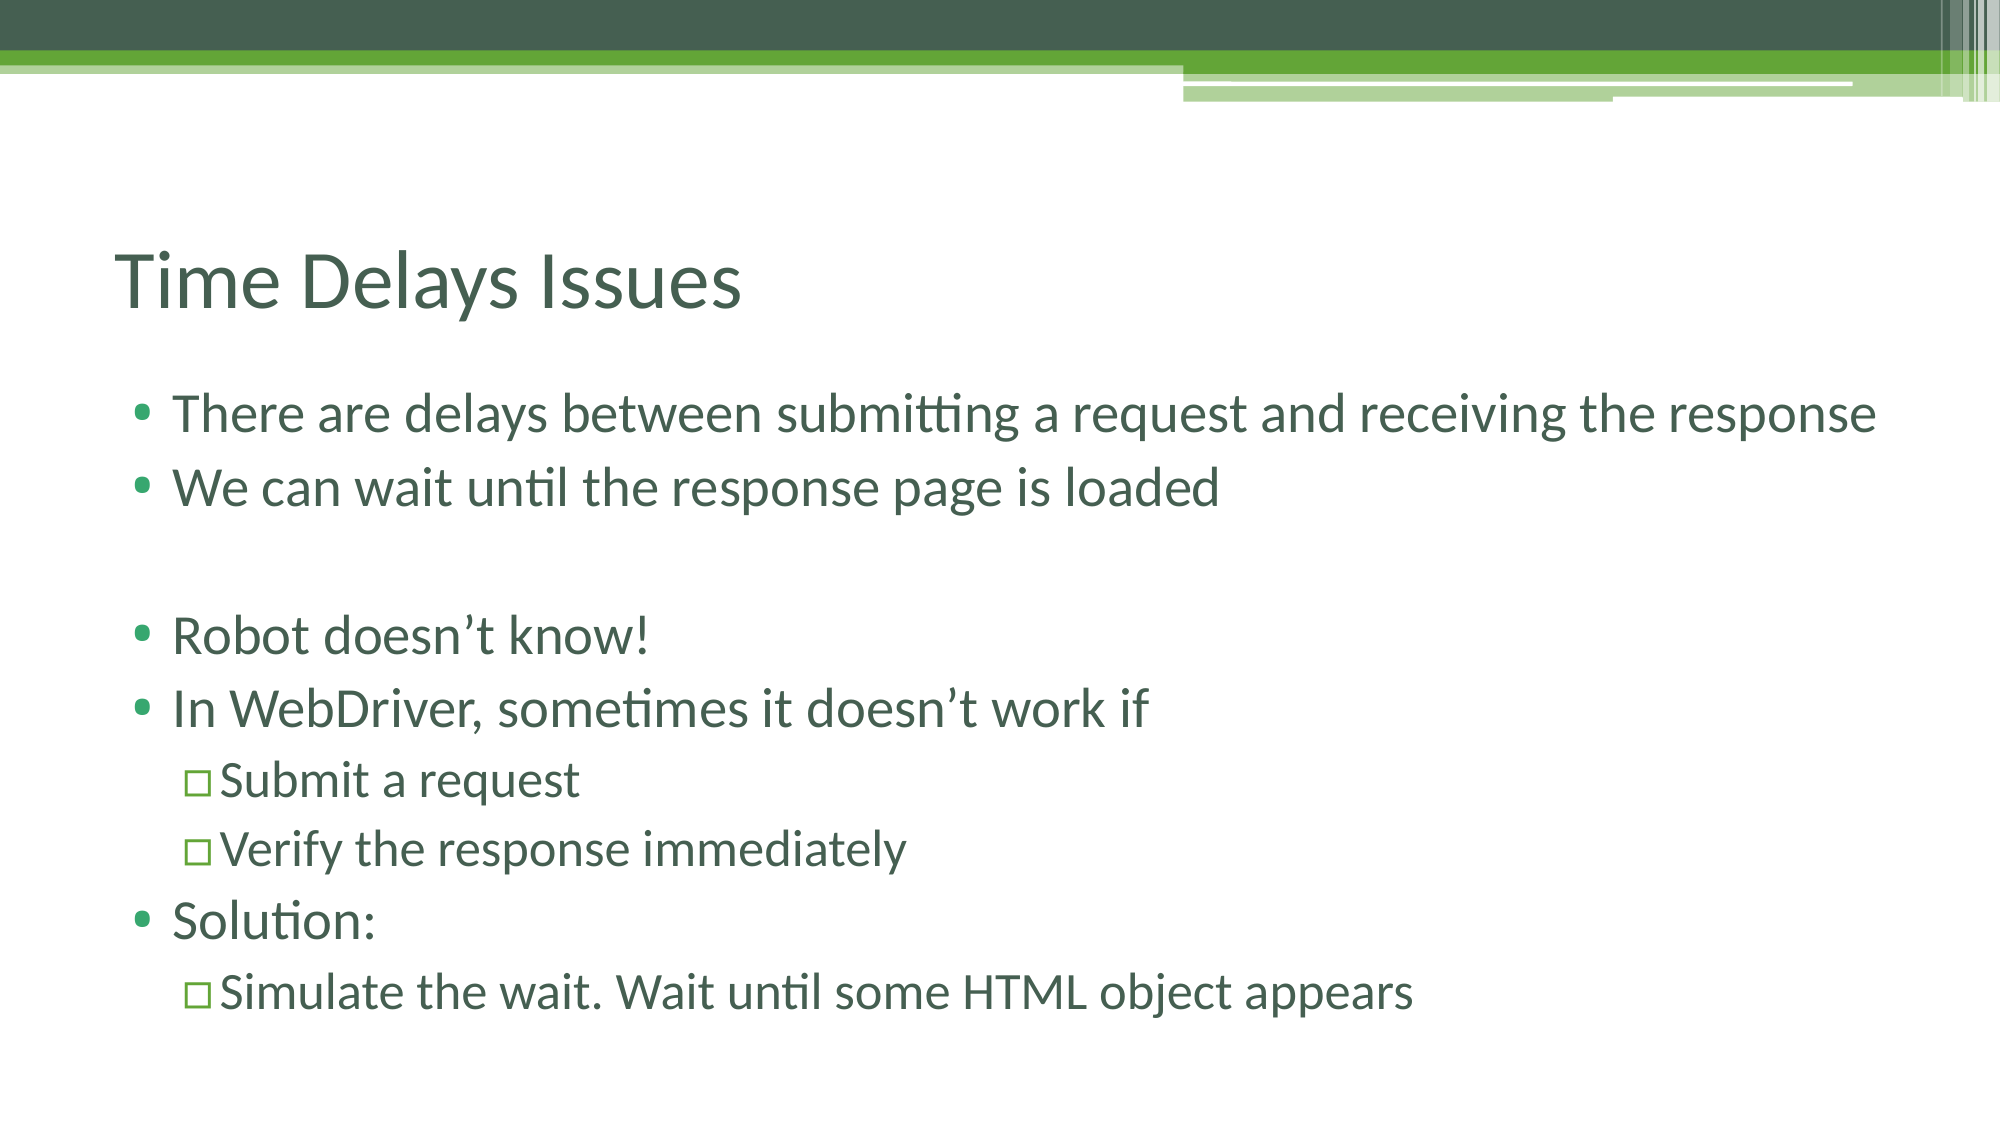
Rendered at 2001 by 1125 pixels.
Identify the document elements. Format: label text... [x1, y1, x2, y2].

list There are delays between submitting a request and receiving the response We can wait until the response page is loaded Robot doesn’t know! In WebDriver, sometimes it doesn’t work if Submit a request Verify the response immediately Solution: Simulate the wait. Wait until some HTML object appears [99, 368, 1900, 1079]
title Time Delays Issues [99, 187, 1900, 363]
